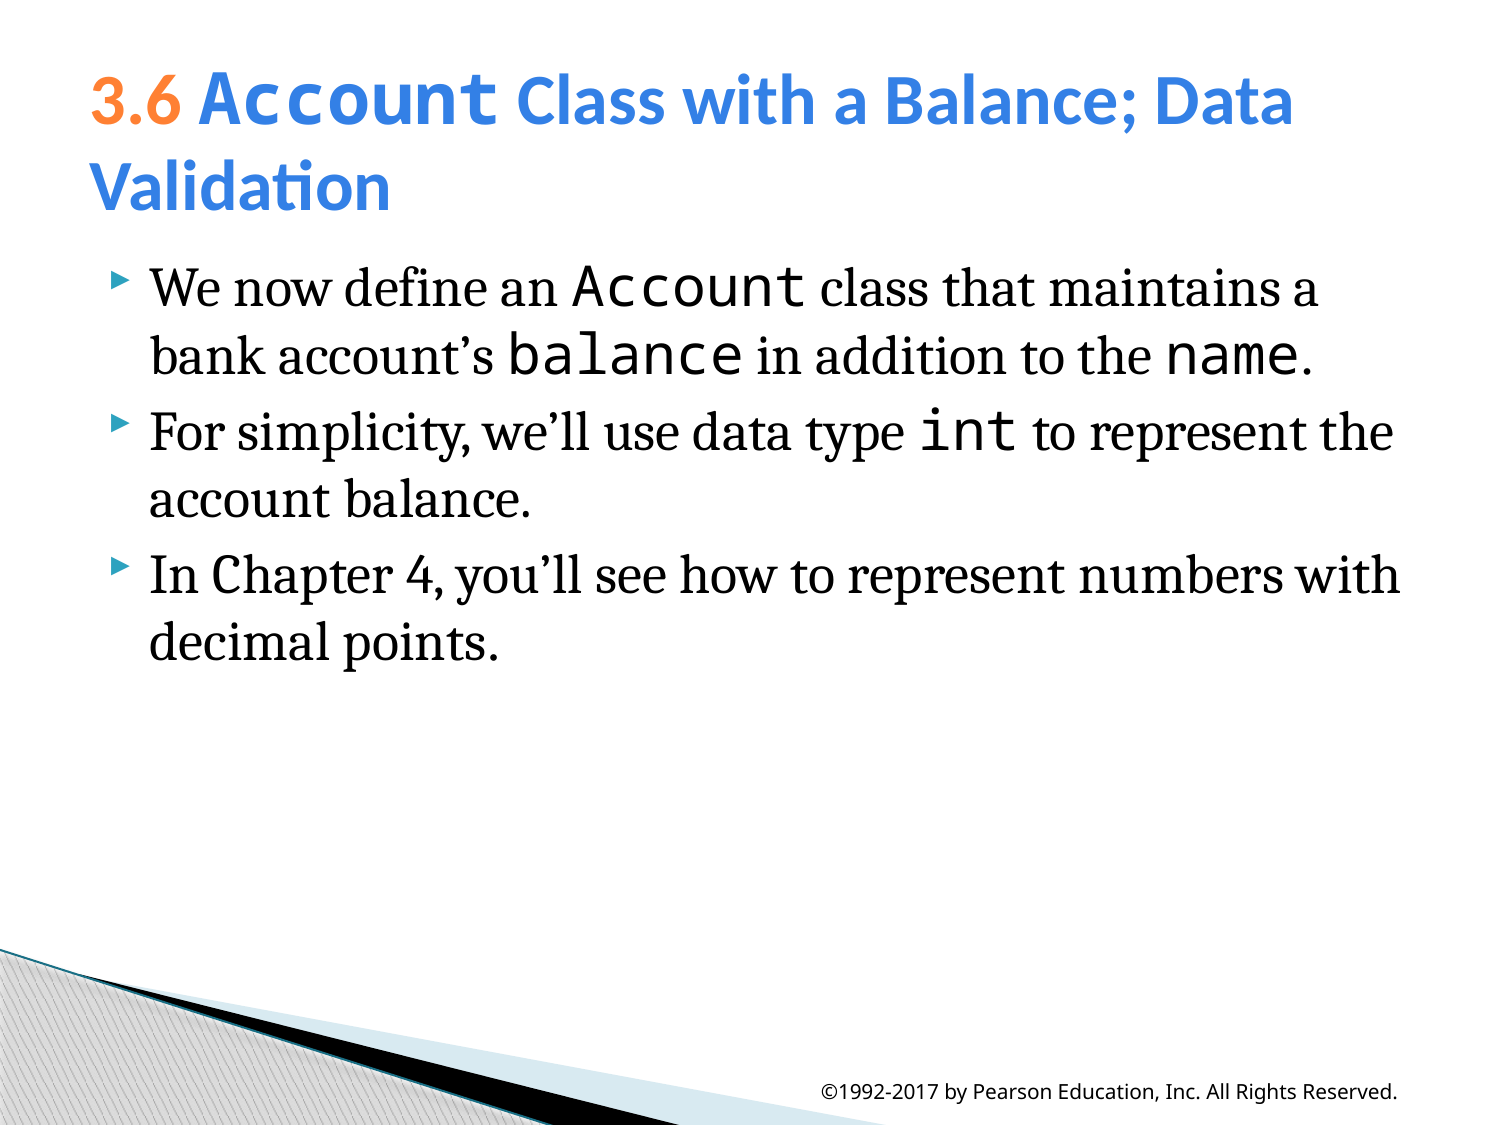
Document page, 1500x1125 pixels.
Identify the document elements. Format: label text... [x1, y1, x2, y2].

list We now define an Account class that maintains a bank account’s balance in addition to the name. For simplicity, we’ll use data type int to represent the account balance. In Chapter 4, you’ll see how to represent numbers with decimal points. [75, 242, 1425, 986]
footer ©1992-2017 by Pearson Education, Inc. All Rights Reserved. [650, 1051, 1413, 1112]
title 3.6 Account Class with a Balance; Data Validation [75, 45, 1425, 233]
